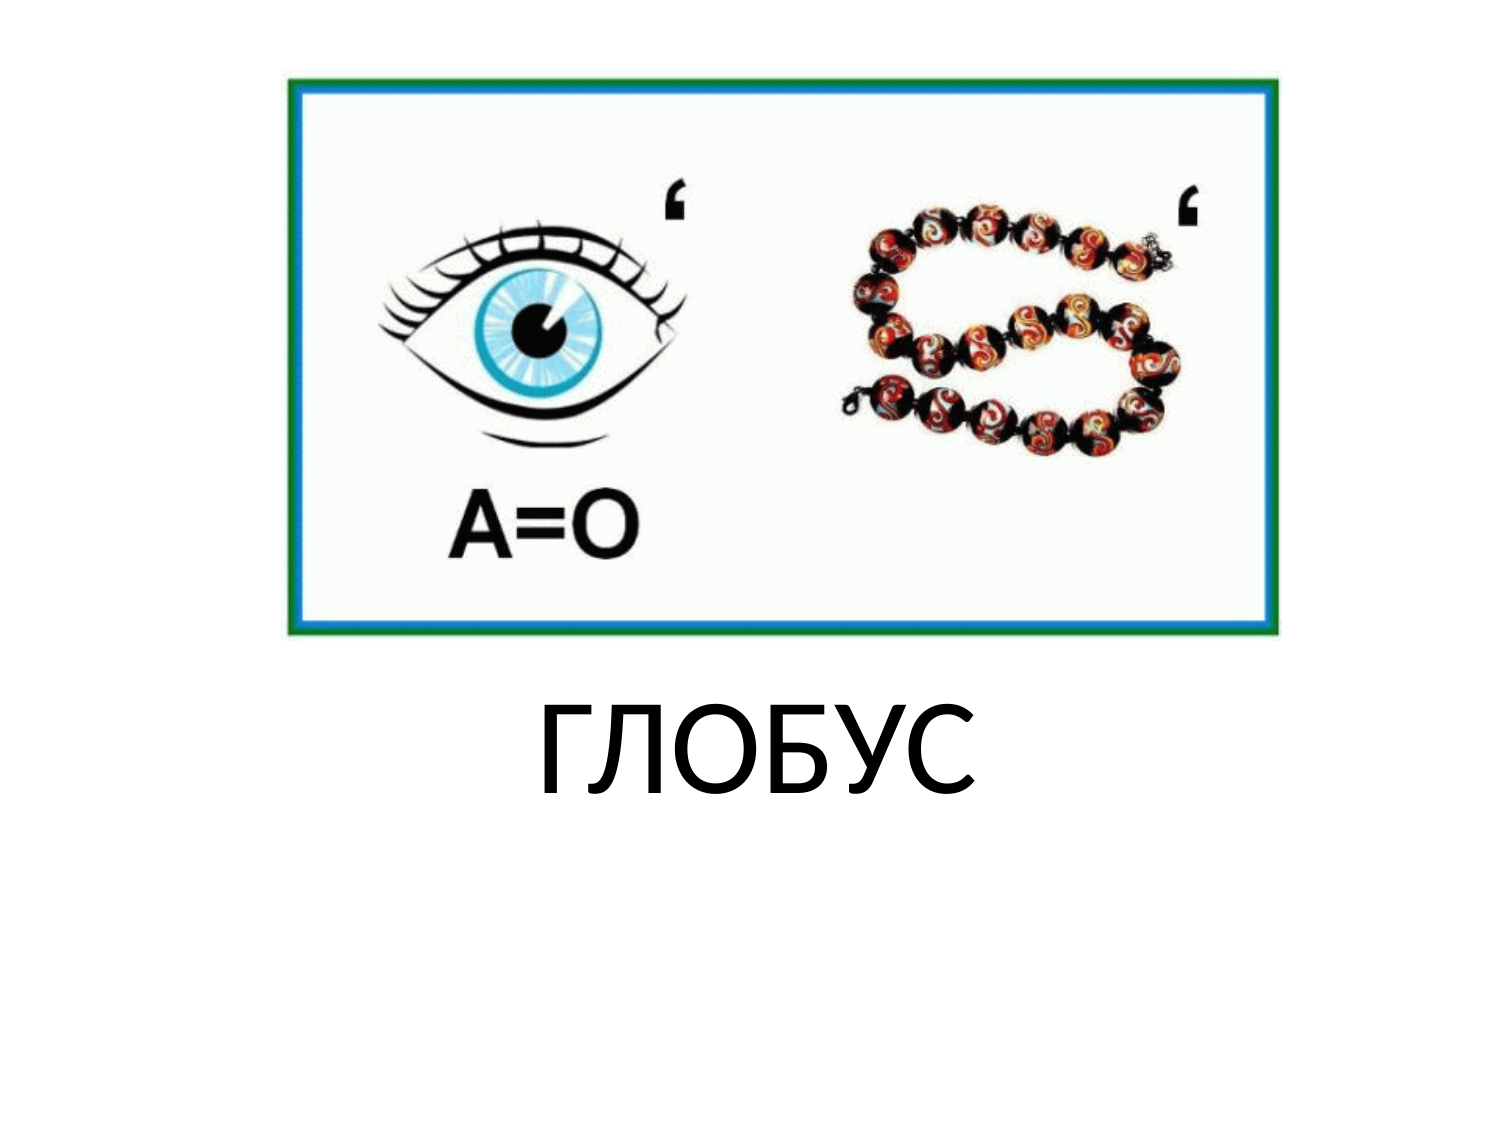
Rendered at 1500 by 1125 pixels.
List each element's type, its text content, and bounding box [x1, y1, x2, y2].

picture [280, 70, 1282, 641]
title ГЛОБУС [82, 644, 1432, 832]
